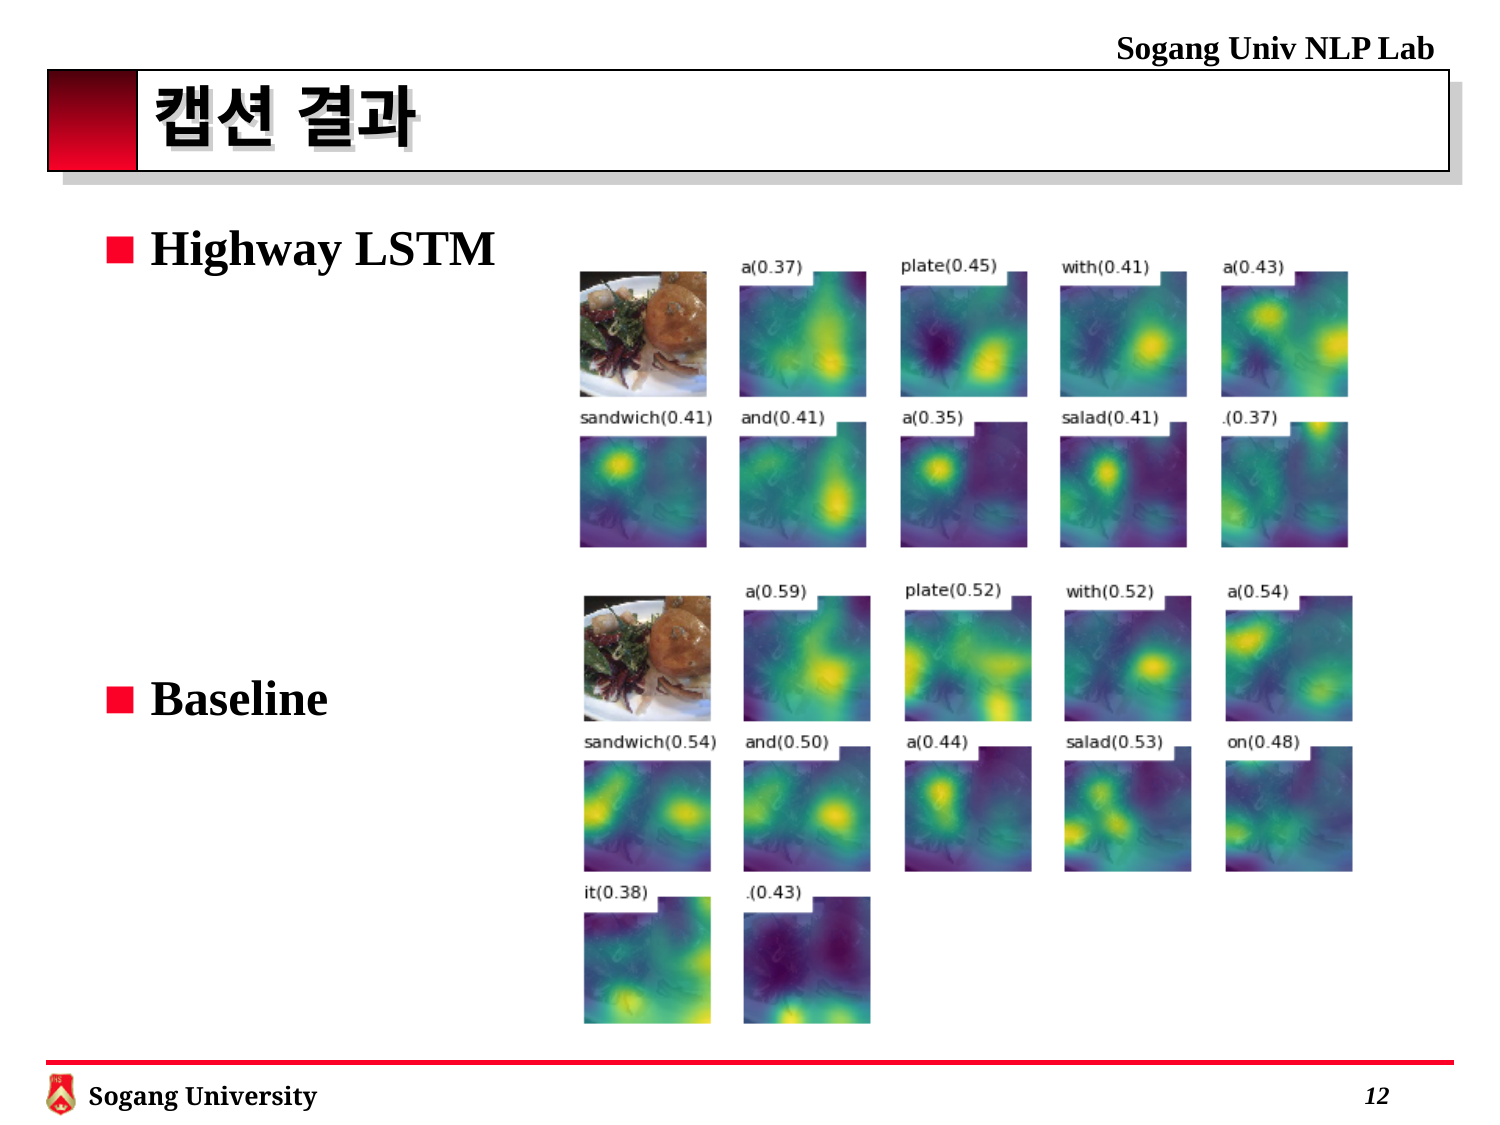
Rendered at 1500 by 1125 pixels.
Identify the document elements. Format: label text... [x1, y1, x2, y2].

list Highway LSTM Baseline [88, 207, 1405, 1071]
slide_number 12 [1287, 1070, 1405, 1119]
picture [548, 231, 1370, 1060]
picture [44, 1068, 80, 1119]
title 캡션 결과 [138, 65, 1455, 179]
